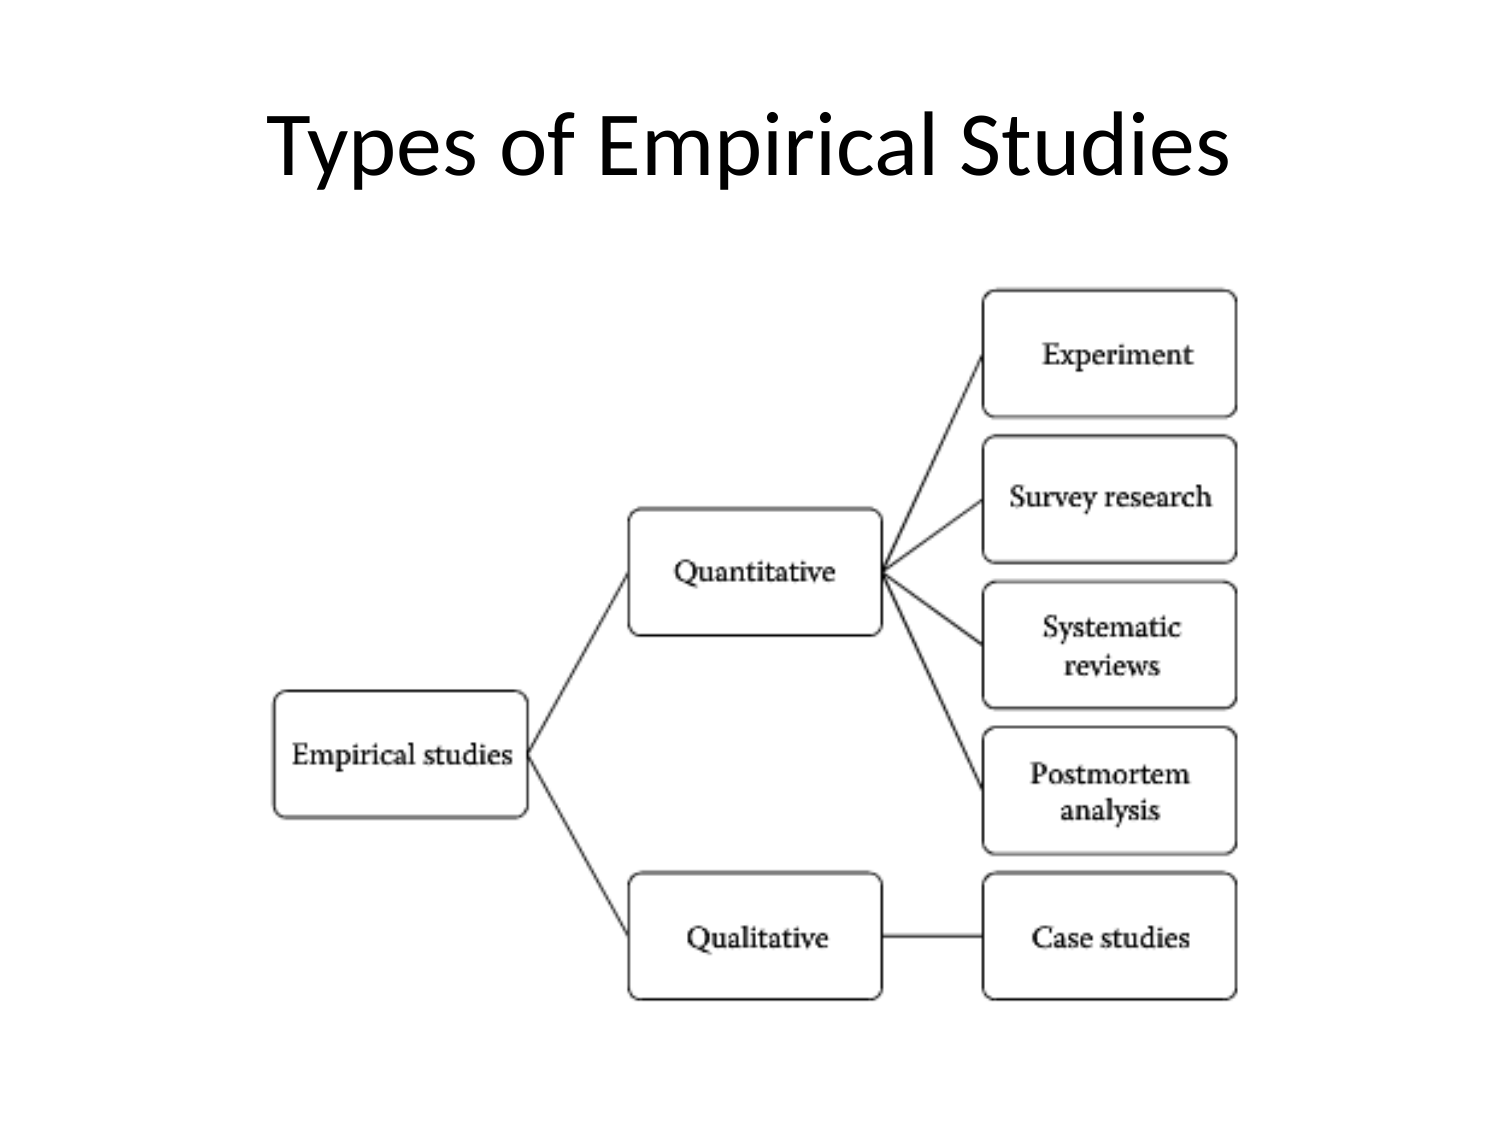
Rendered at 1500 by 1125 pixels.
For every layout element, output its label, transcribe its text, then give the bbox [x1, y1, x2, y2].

picture [262, 271, 1251, 1036]
title Types of Empirical Studies [75, 45, 1425, 233]
